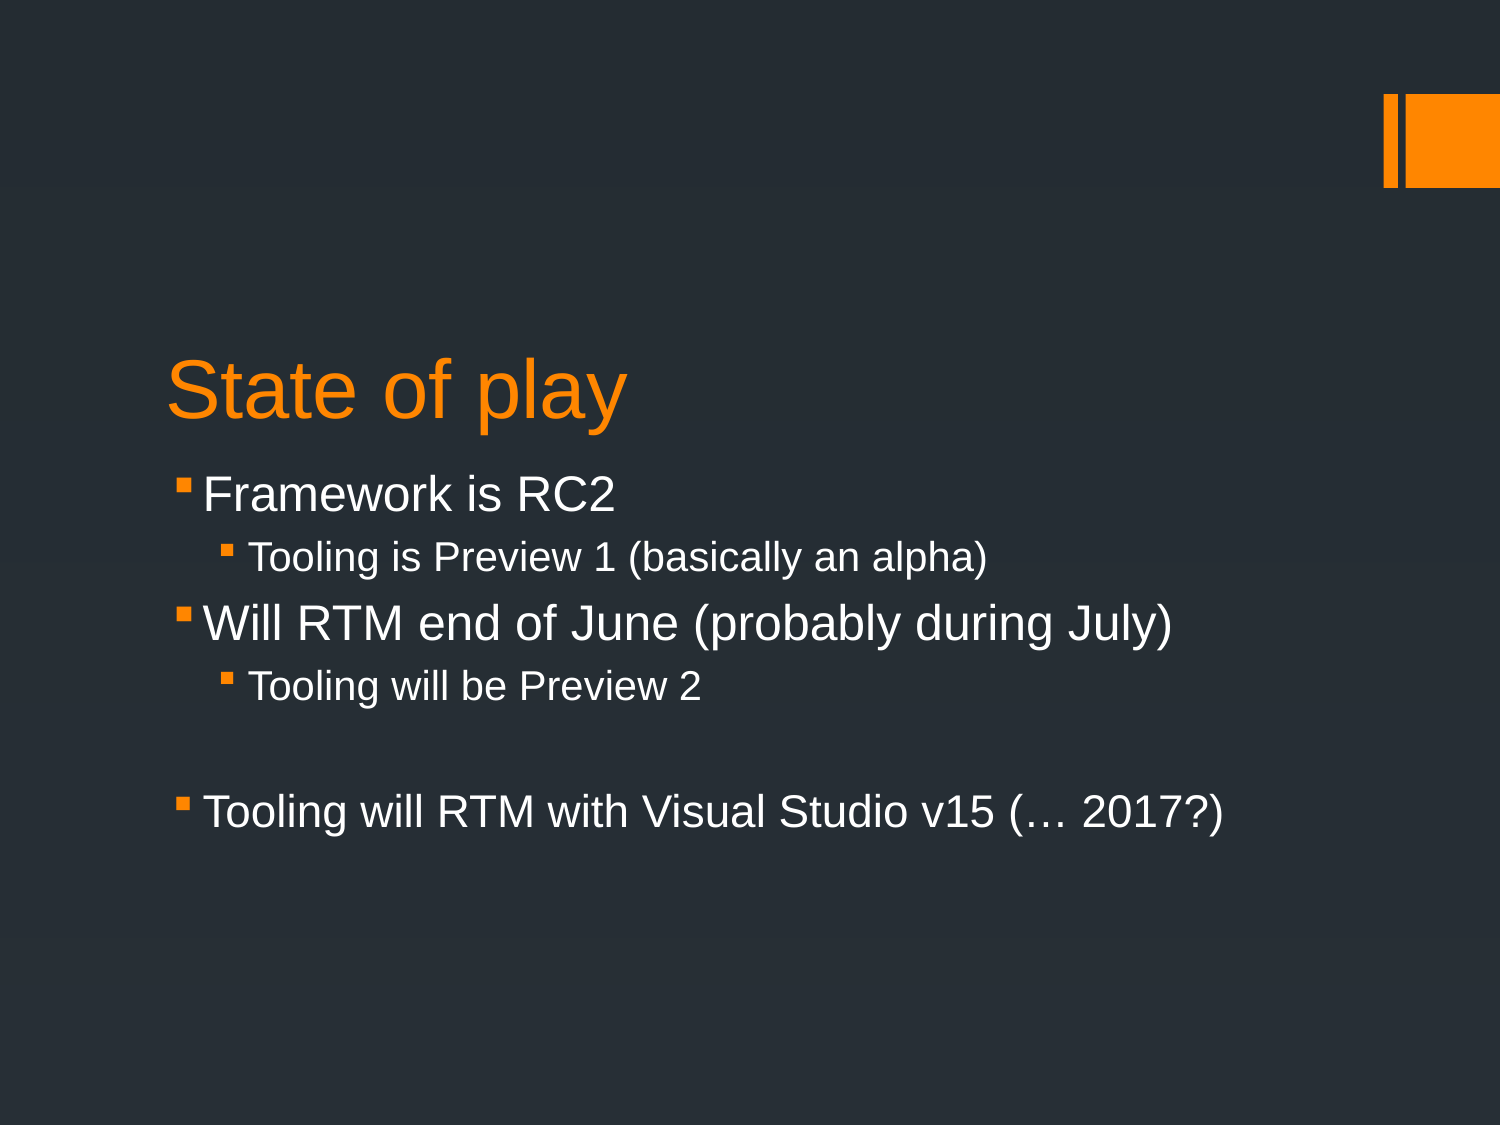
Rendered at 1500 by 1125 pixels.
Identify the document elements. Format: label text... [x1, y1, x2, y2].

title State of play [150, 253, 1350, 443]
list Framework is RC2 Tooling is Preview 1 (basically an alpha) Will RTM end of June (probably during July) Tooling will be Preview 2 Tooling will RTM with Visual Studio v15 (… 2017?) [150, 454, 1350, 1035]
